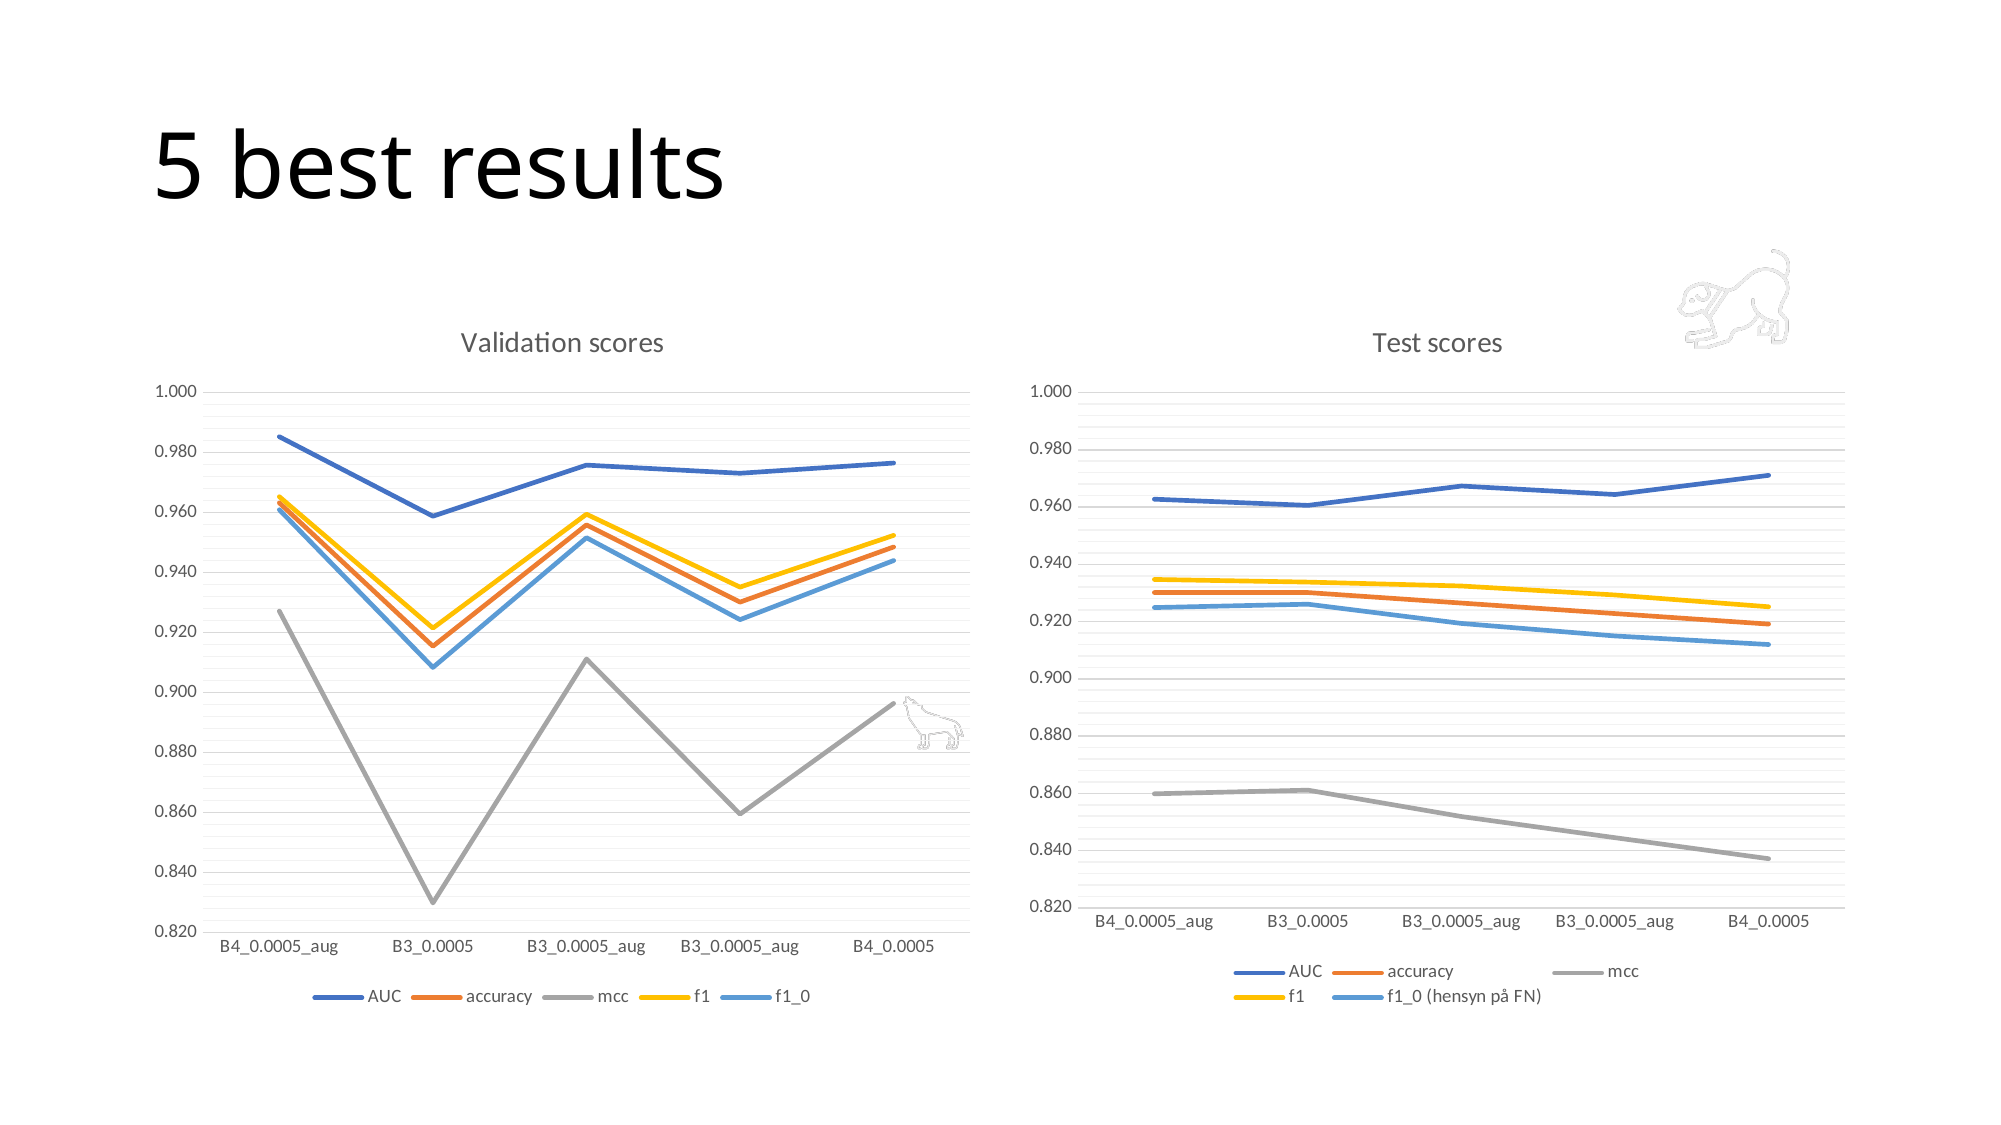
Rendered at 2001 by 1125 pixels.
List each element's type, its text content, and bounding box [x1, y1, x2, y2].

chart [137, 299, 988, 1014]
picture [1661, 221, 1812, 299]
title 5 best results [137, 59, 1863, 278]
chart [1012, 299, 1863, 1014]
